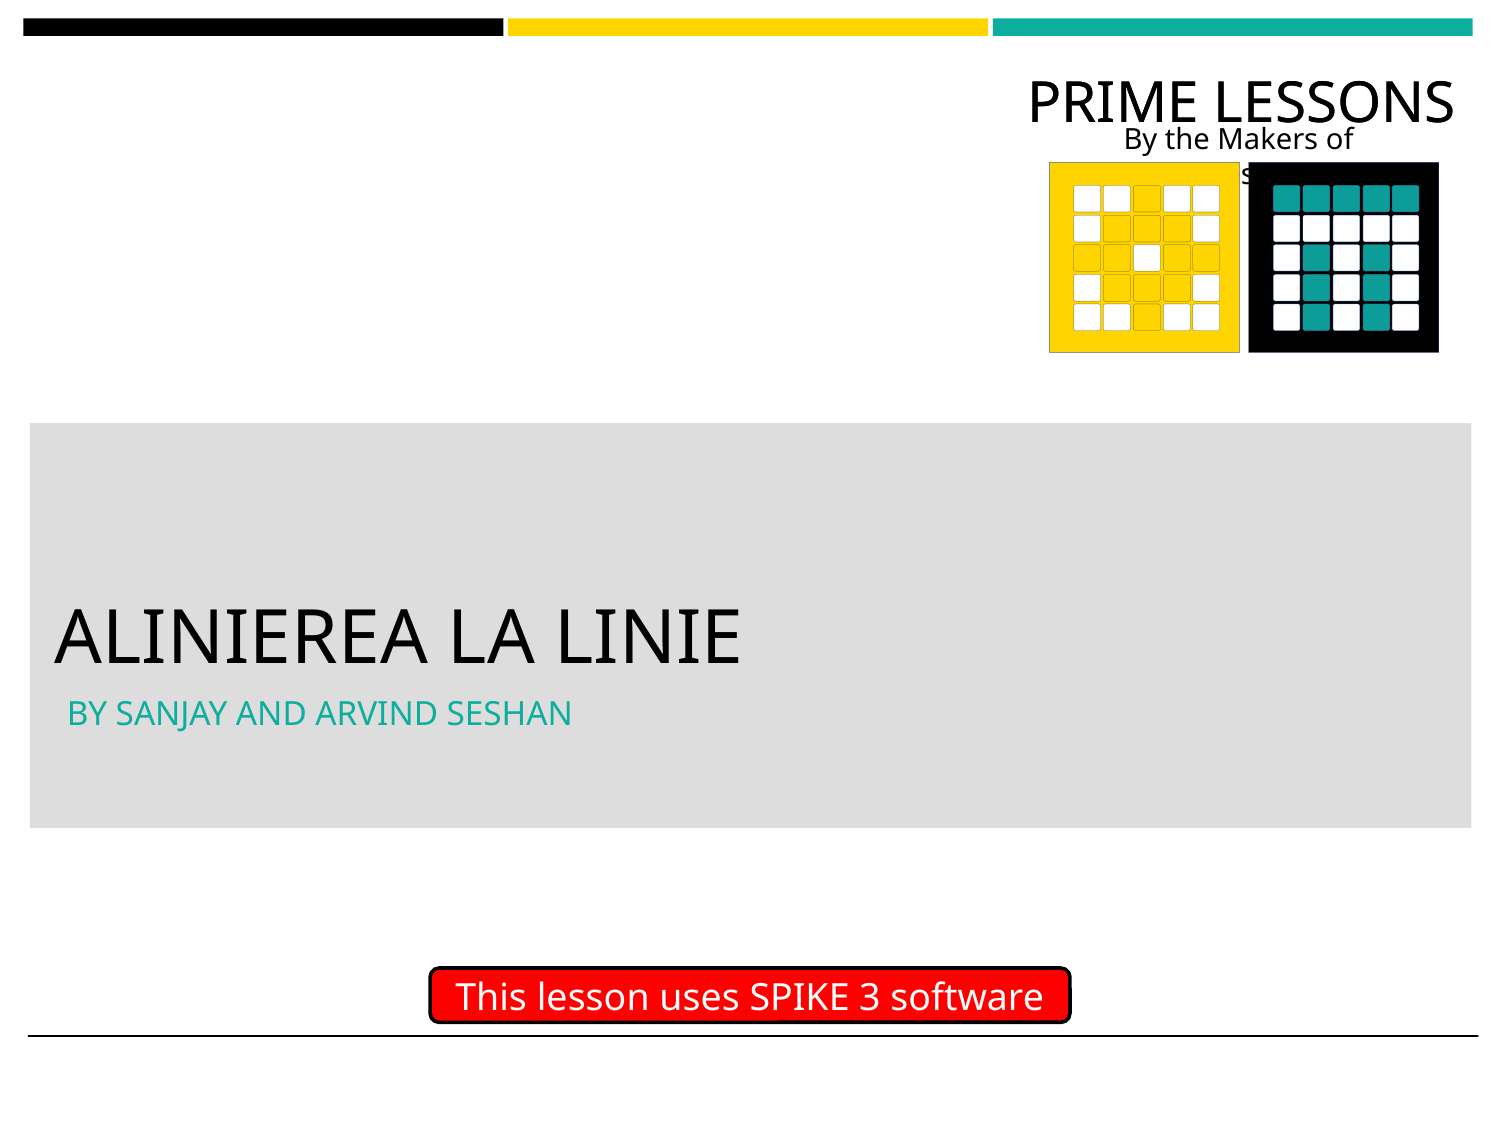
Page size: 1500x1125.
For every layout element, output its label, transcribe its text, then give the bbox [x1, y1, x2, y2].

title ALINIEREA LA LINIE [39, 439, 994, 686]
subtitle BY SANJAY AND ARVIND SESHAN [51, 685, 994, 782]
text_box This lesson uses SPIKE 3 software [430, 968, 1070, 1023]
picture [1248, 162, 1439, 353]
picture [1049, 162, 1240, 353]
